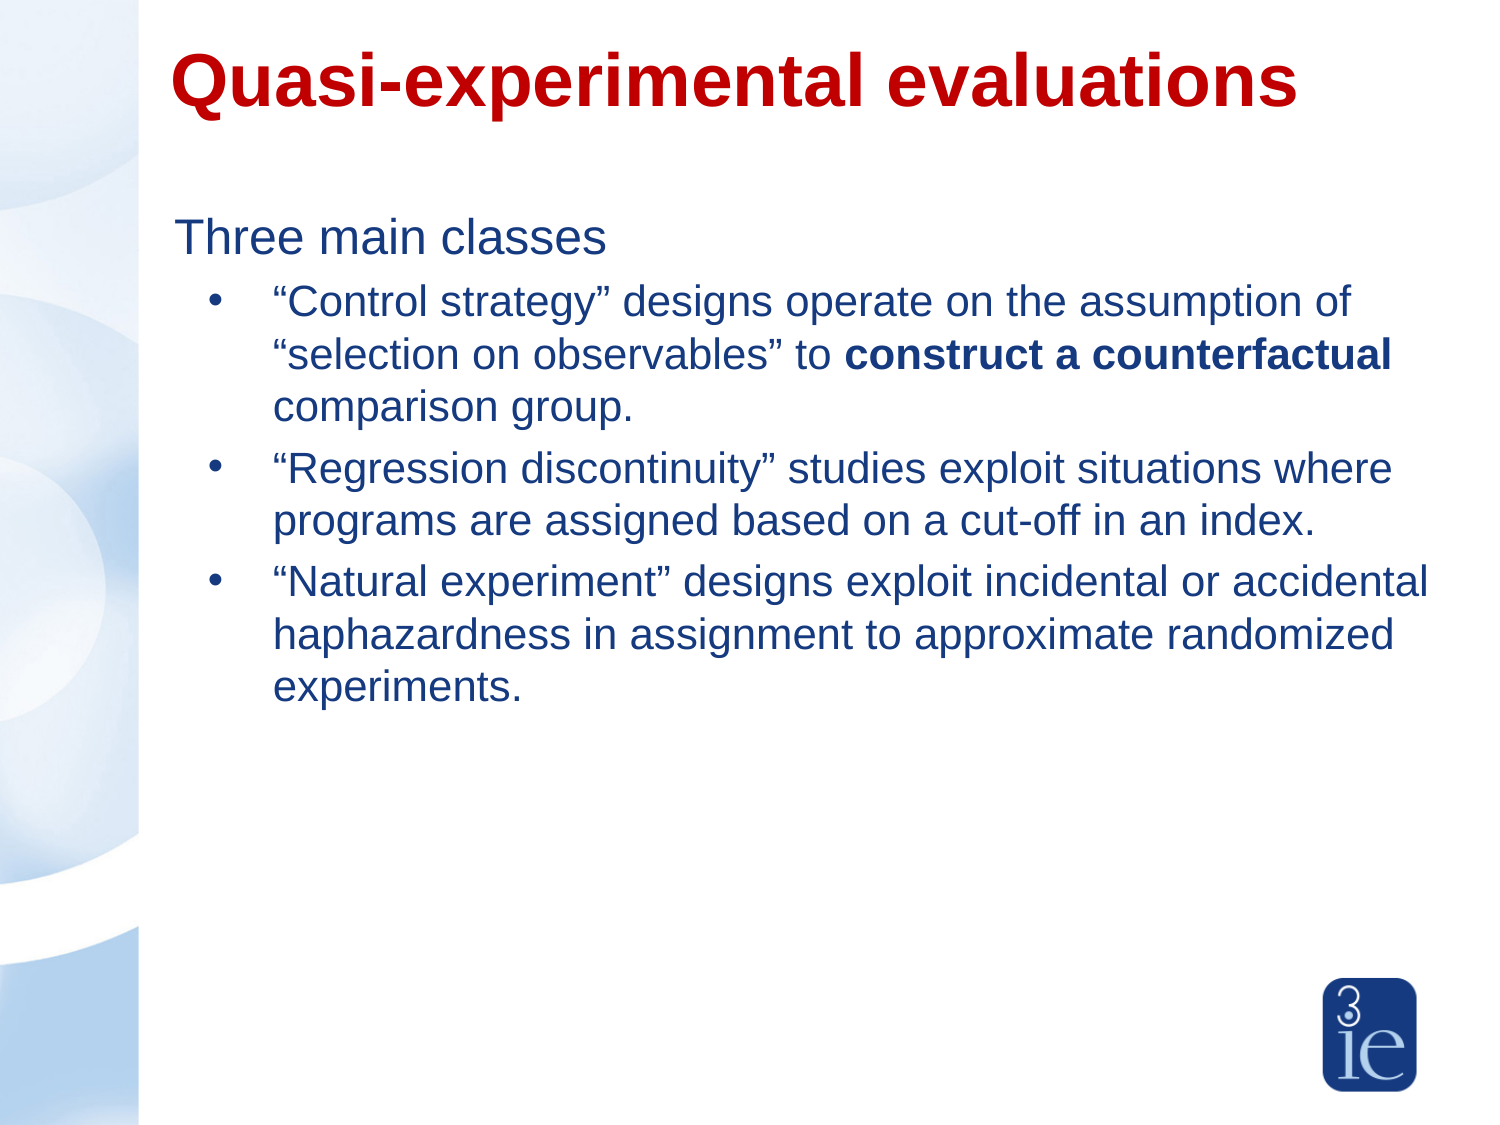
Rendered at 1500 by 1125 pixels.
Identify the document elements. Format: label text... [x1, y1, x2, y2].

picture [0, 0, 1500, 1125]
list Three main classes “Control strategy” designs operate on the assumption of “selection on observables” to construct a counterfactual comparison group. “Regression discontinuity” studies exploit situations where programs are assigned based on a cut-off in an index. “Natural experiment” designs exploit incidental or accidental haphazardness in assignment to approximate randomized experiments. [159, 197, 1471, 965]
title Quasi-experimental evaluations [159, 25, 1459, 162]
